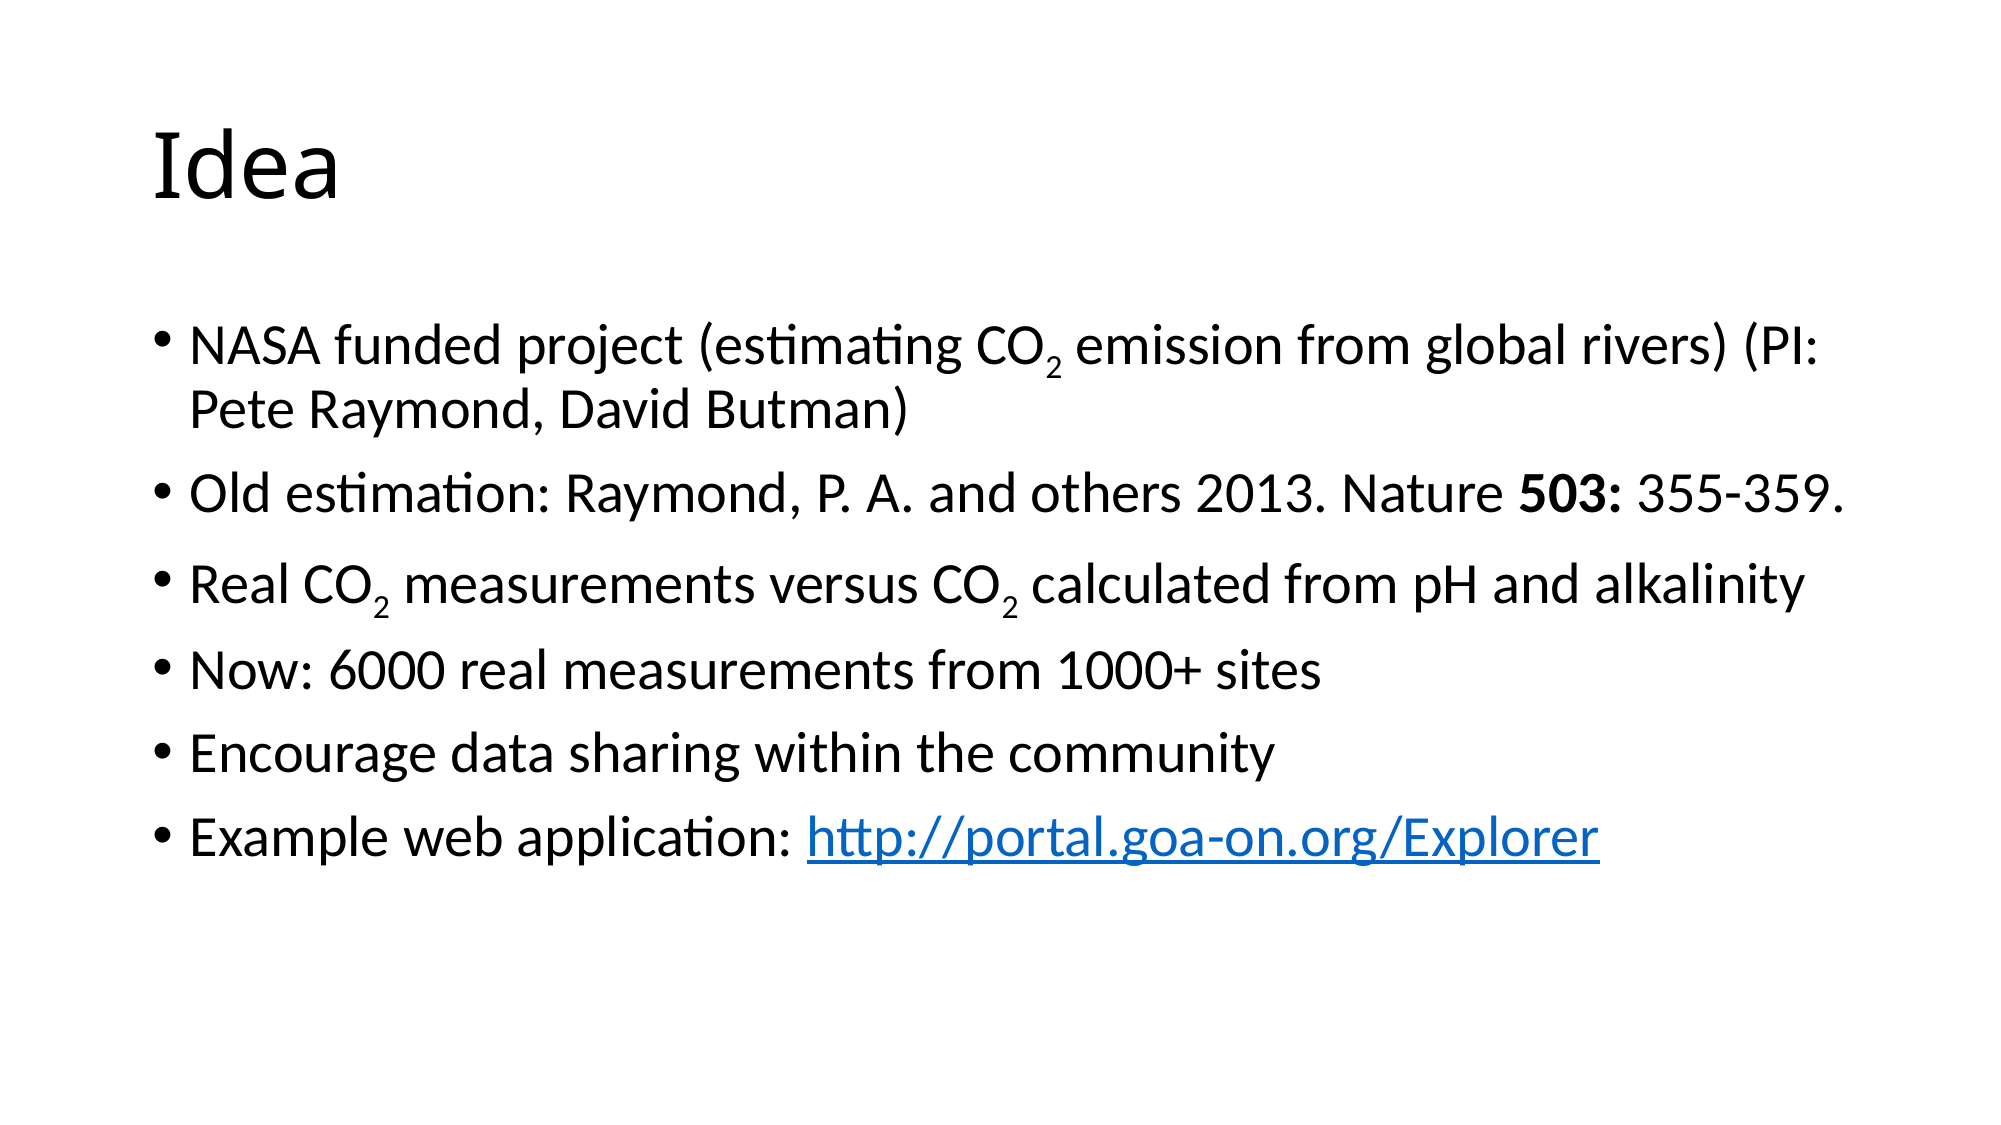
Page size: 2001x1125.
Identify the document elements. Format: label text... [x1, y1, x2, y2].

title Idea [137, 59, 1863, 278]
list NASA funded project (estimating CO2 emission from global rivers) (PI: Pete Raymond, David Butman) Old estimation: Raymond, P. A. and others 2013. Nature 503: 355-359. Real CO2 measurements versus CO2 calculated from pH and alkalinity Now: 6000 real measurements from 1000+ sites Encourage data sharing within the community Example web application: http://portal.goa-on.org/Explorer [137, 299, 1863, 1014]
